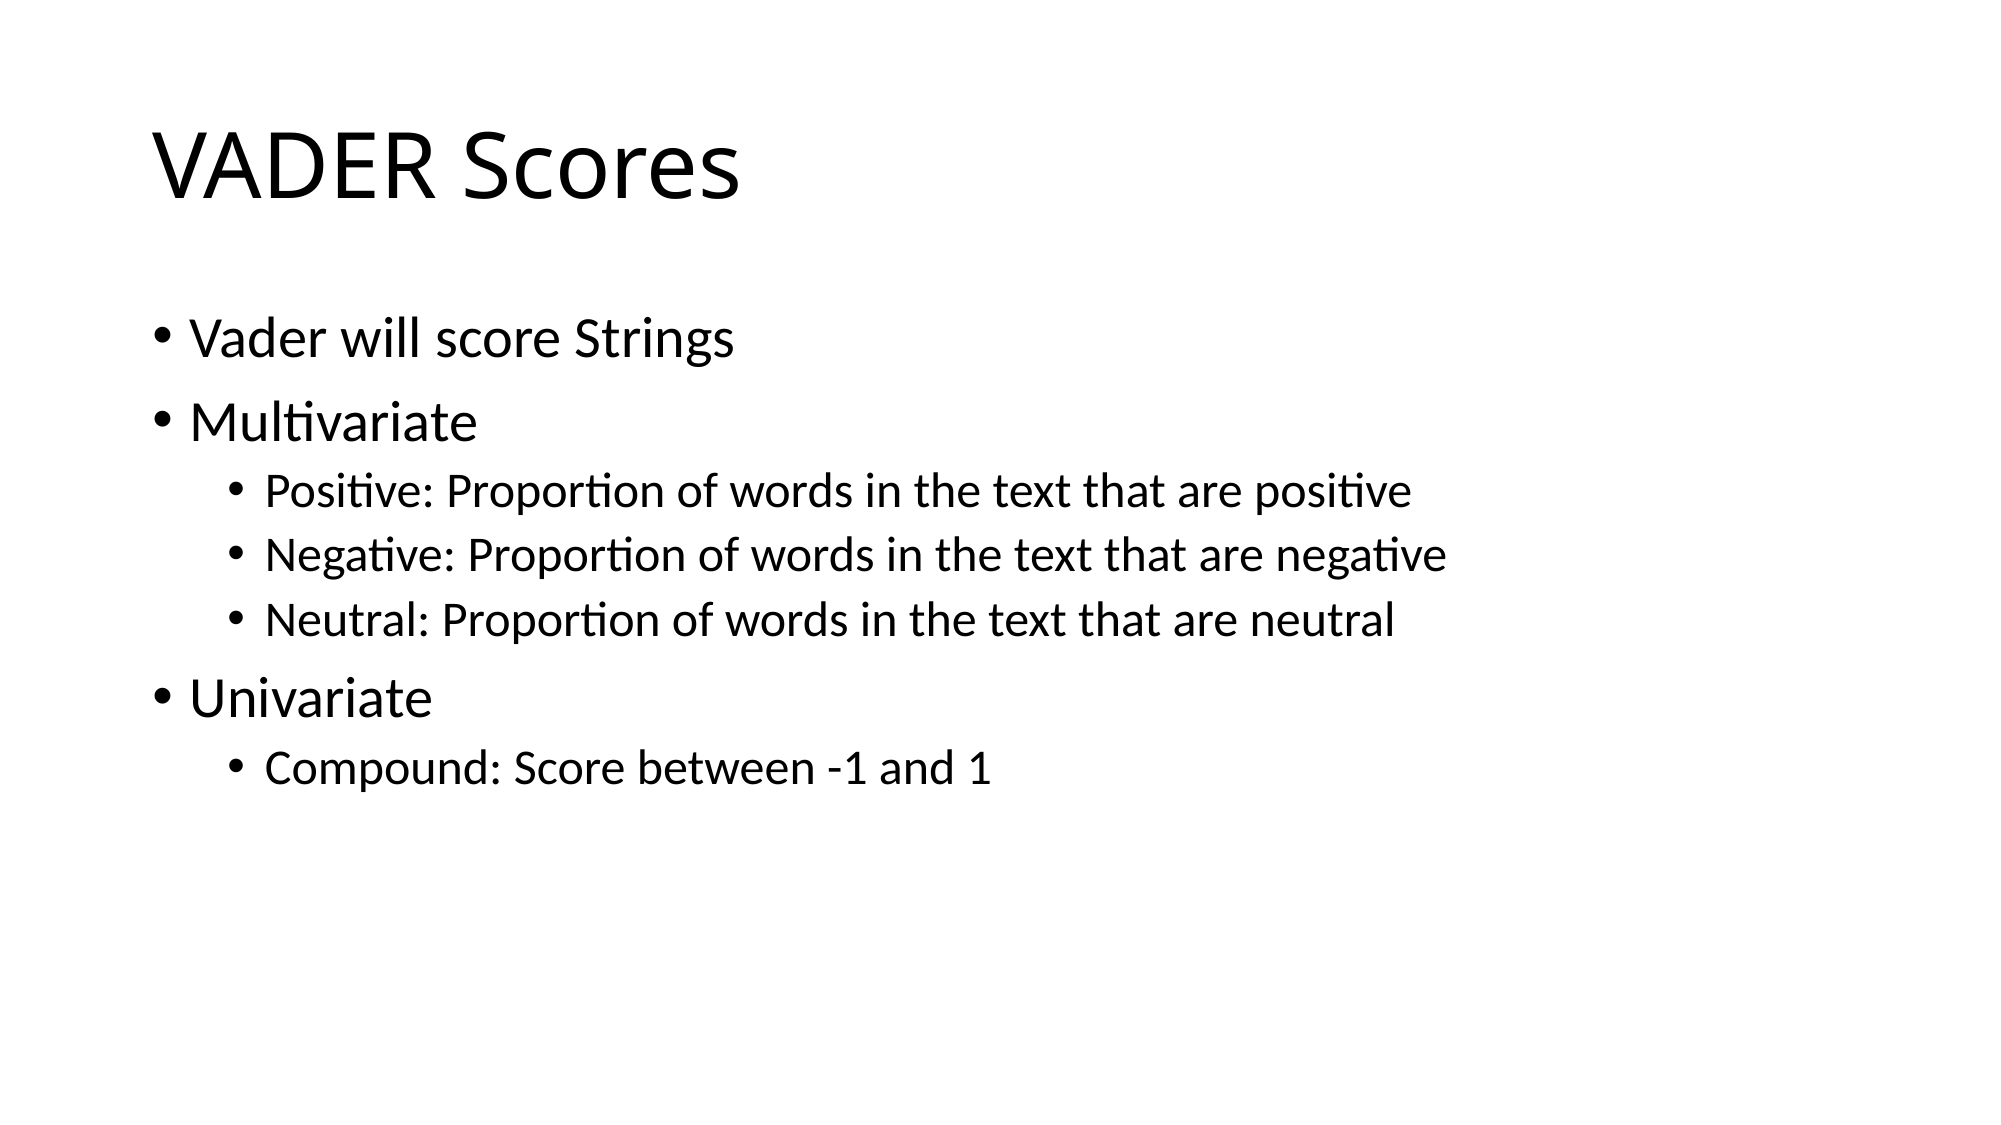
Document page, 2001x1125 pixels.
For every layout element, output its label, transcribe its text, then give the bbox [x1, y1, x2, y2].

list Vader will score Strings Multivariate Positive: Proportion of words in the text that are positive Negative: Proportion of words in the text that are negative Neutral: Proportion of words in the text that are neutral Univariate Compound: Score between -1 and 1 [137, 299, 1863, 1014]
title VADER Scores [137, 59, 1863, 278]
